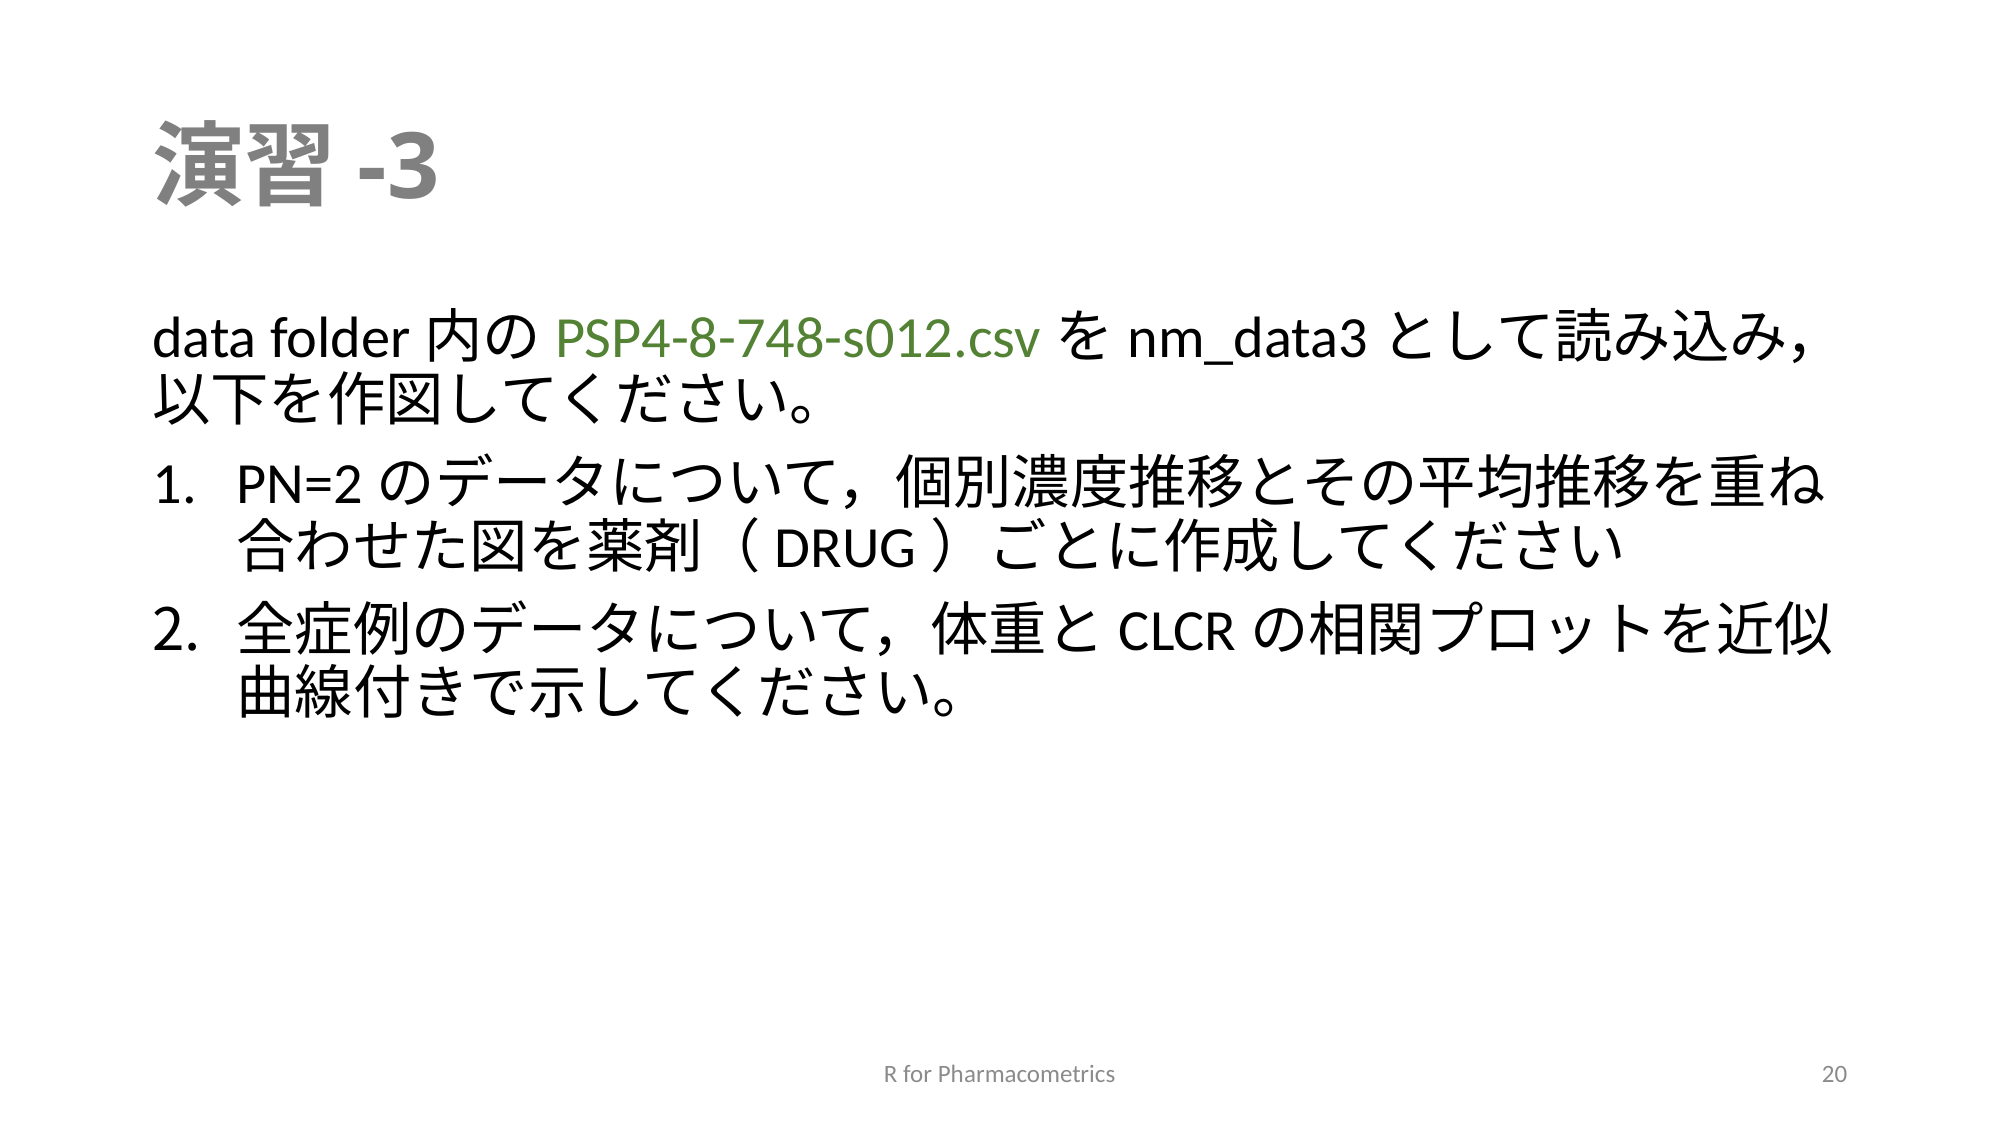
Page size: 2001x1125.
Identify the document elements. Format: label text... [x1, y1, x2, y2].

footer R for Pharmacometrics [662, 1042, 1338, 1103]
slide_number 20 [1412, 1042, 1863, 1103]
title 演習-3 [137, 59, 1863, 278]
list data folder内のPSP4-8-748-s012.csvをnm_data3として読み込み，以下を作図してください。 PN=2のデータについて，個別濃度推移とその平均推移を重ね合わせた図を薬剤（DRUG）ごとに作成してください 全症例のデータについて，体重とCLCRの相関プロットを近似曲線付きで示してください。 [137, 299, 1863, 1014]
